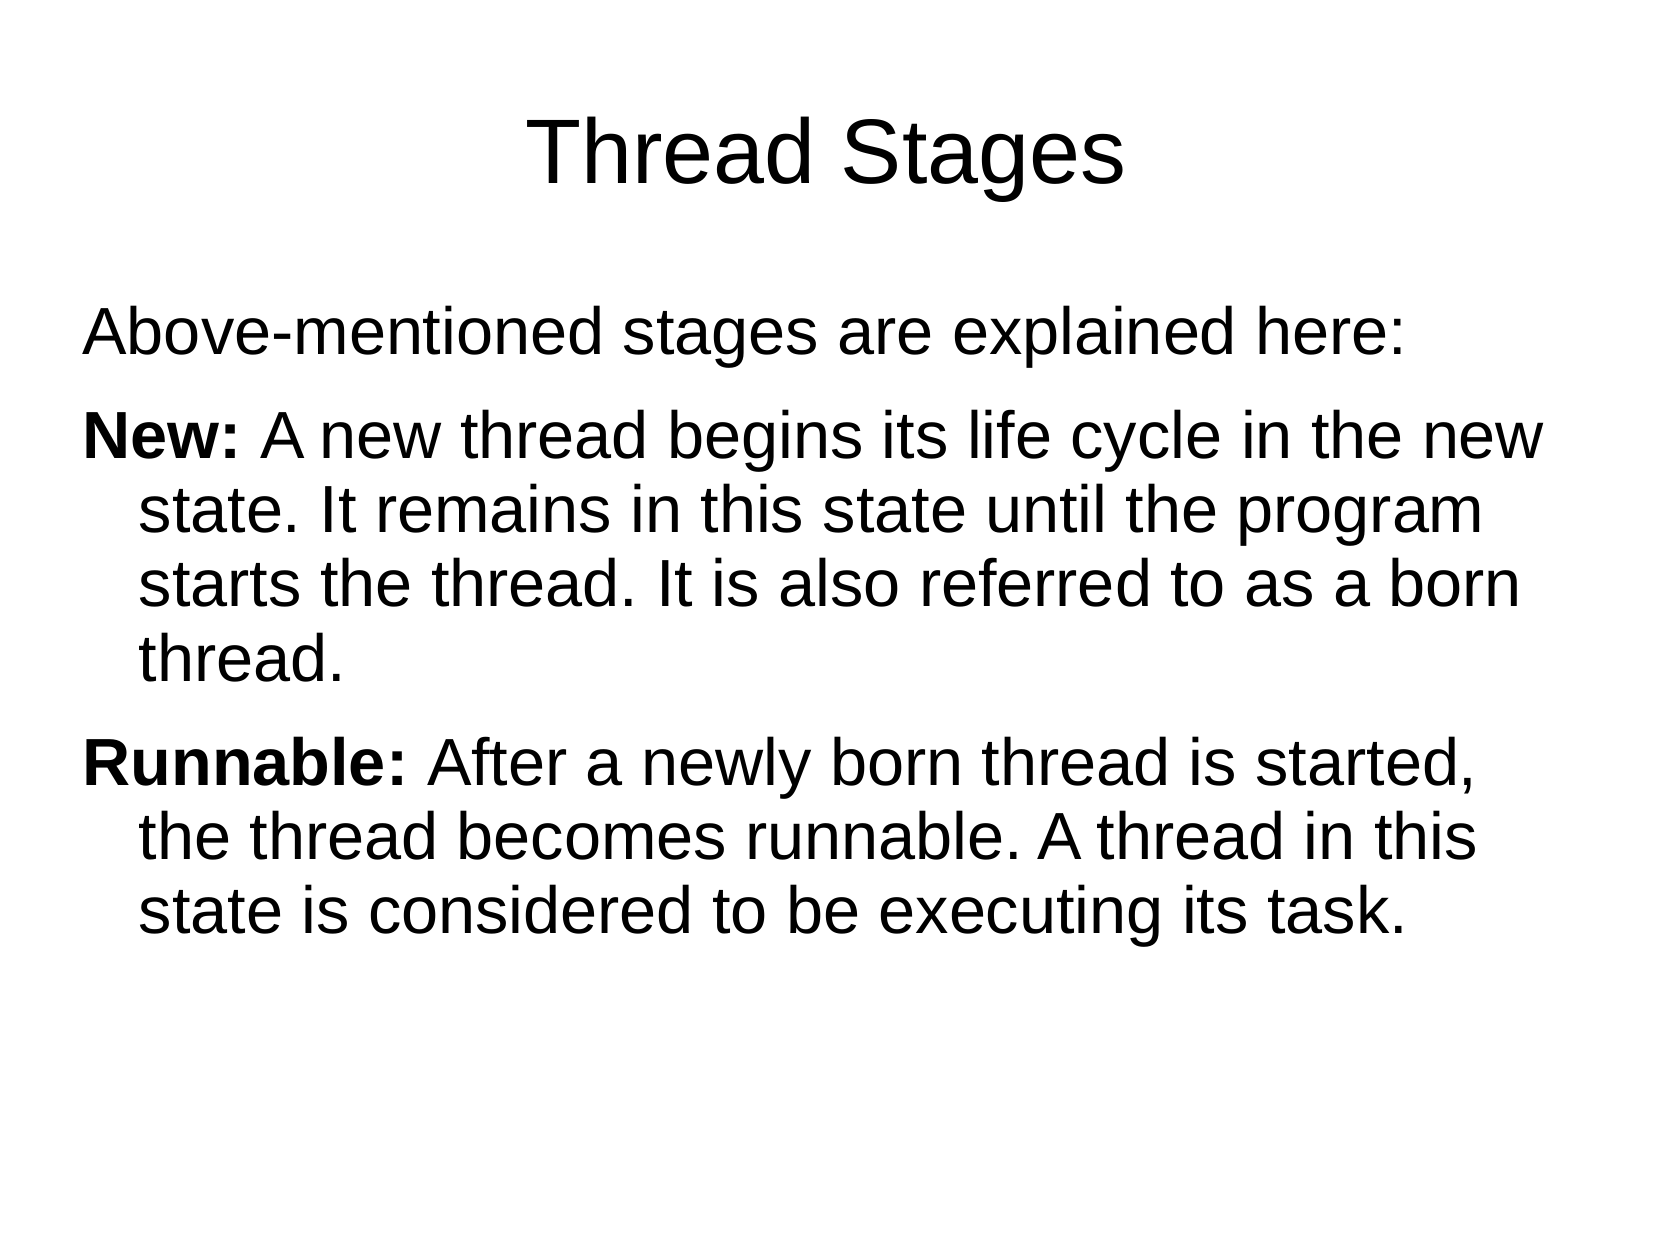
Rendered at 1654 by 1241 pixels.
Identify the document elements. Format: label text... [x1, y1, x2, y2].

title Thread Stages [82, 49, 1571, 257]
list Above-mentioned stages are explained here: New: A new thread begins its life cycle in the new state. It remains in this state until the program starts the thread. It is also referred to as a born thread. Runnable: After a newly born thread is started, the thread becomes runnable. A thread in this state is considered to be executing its task. [82, 290, 1571, 1109]
